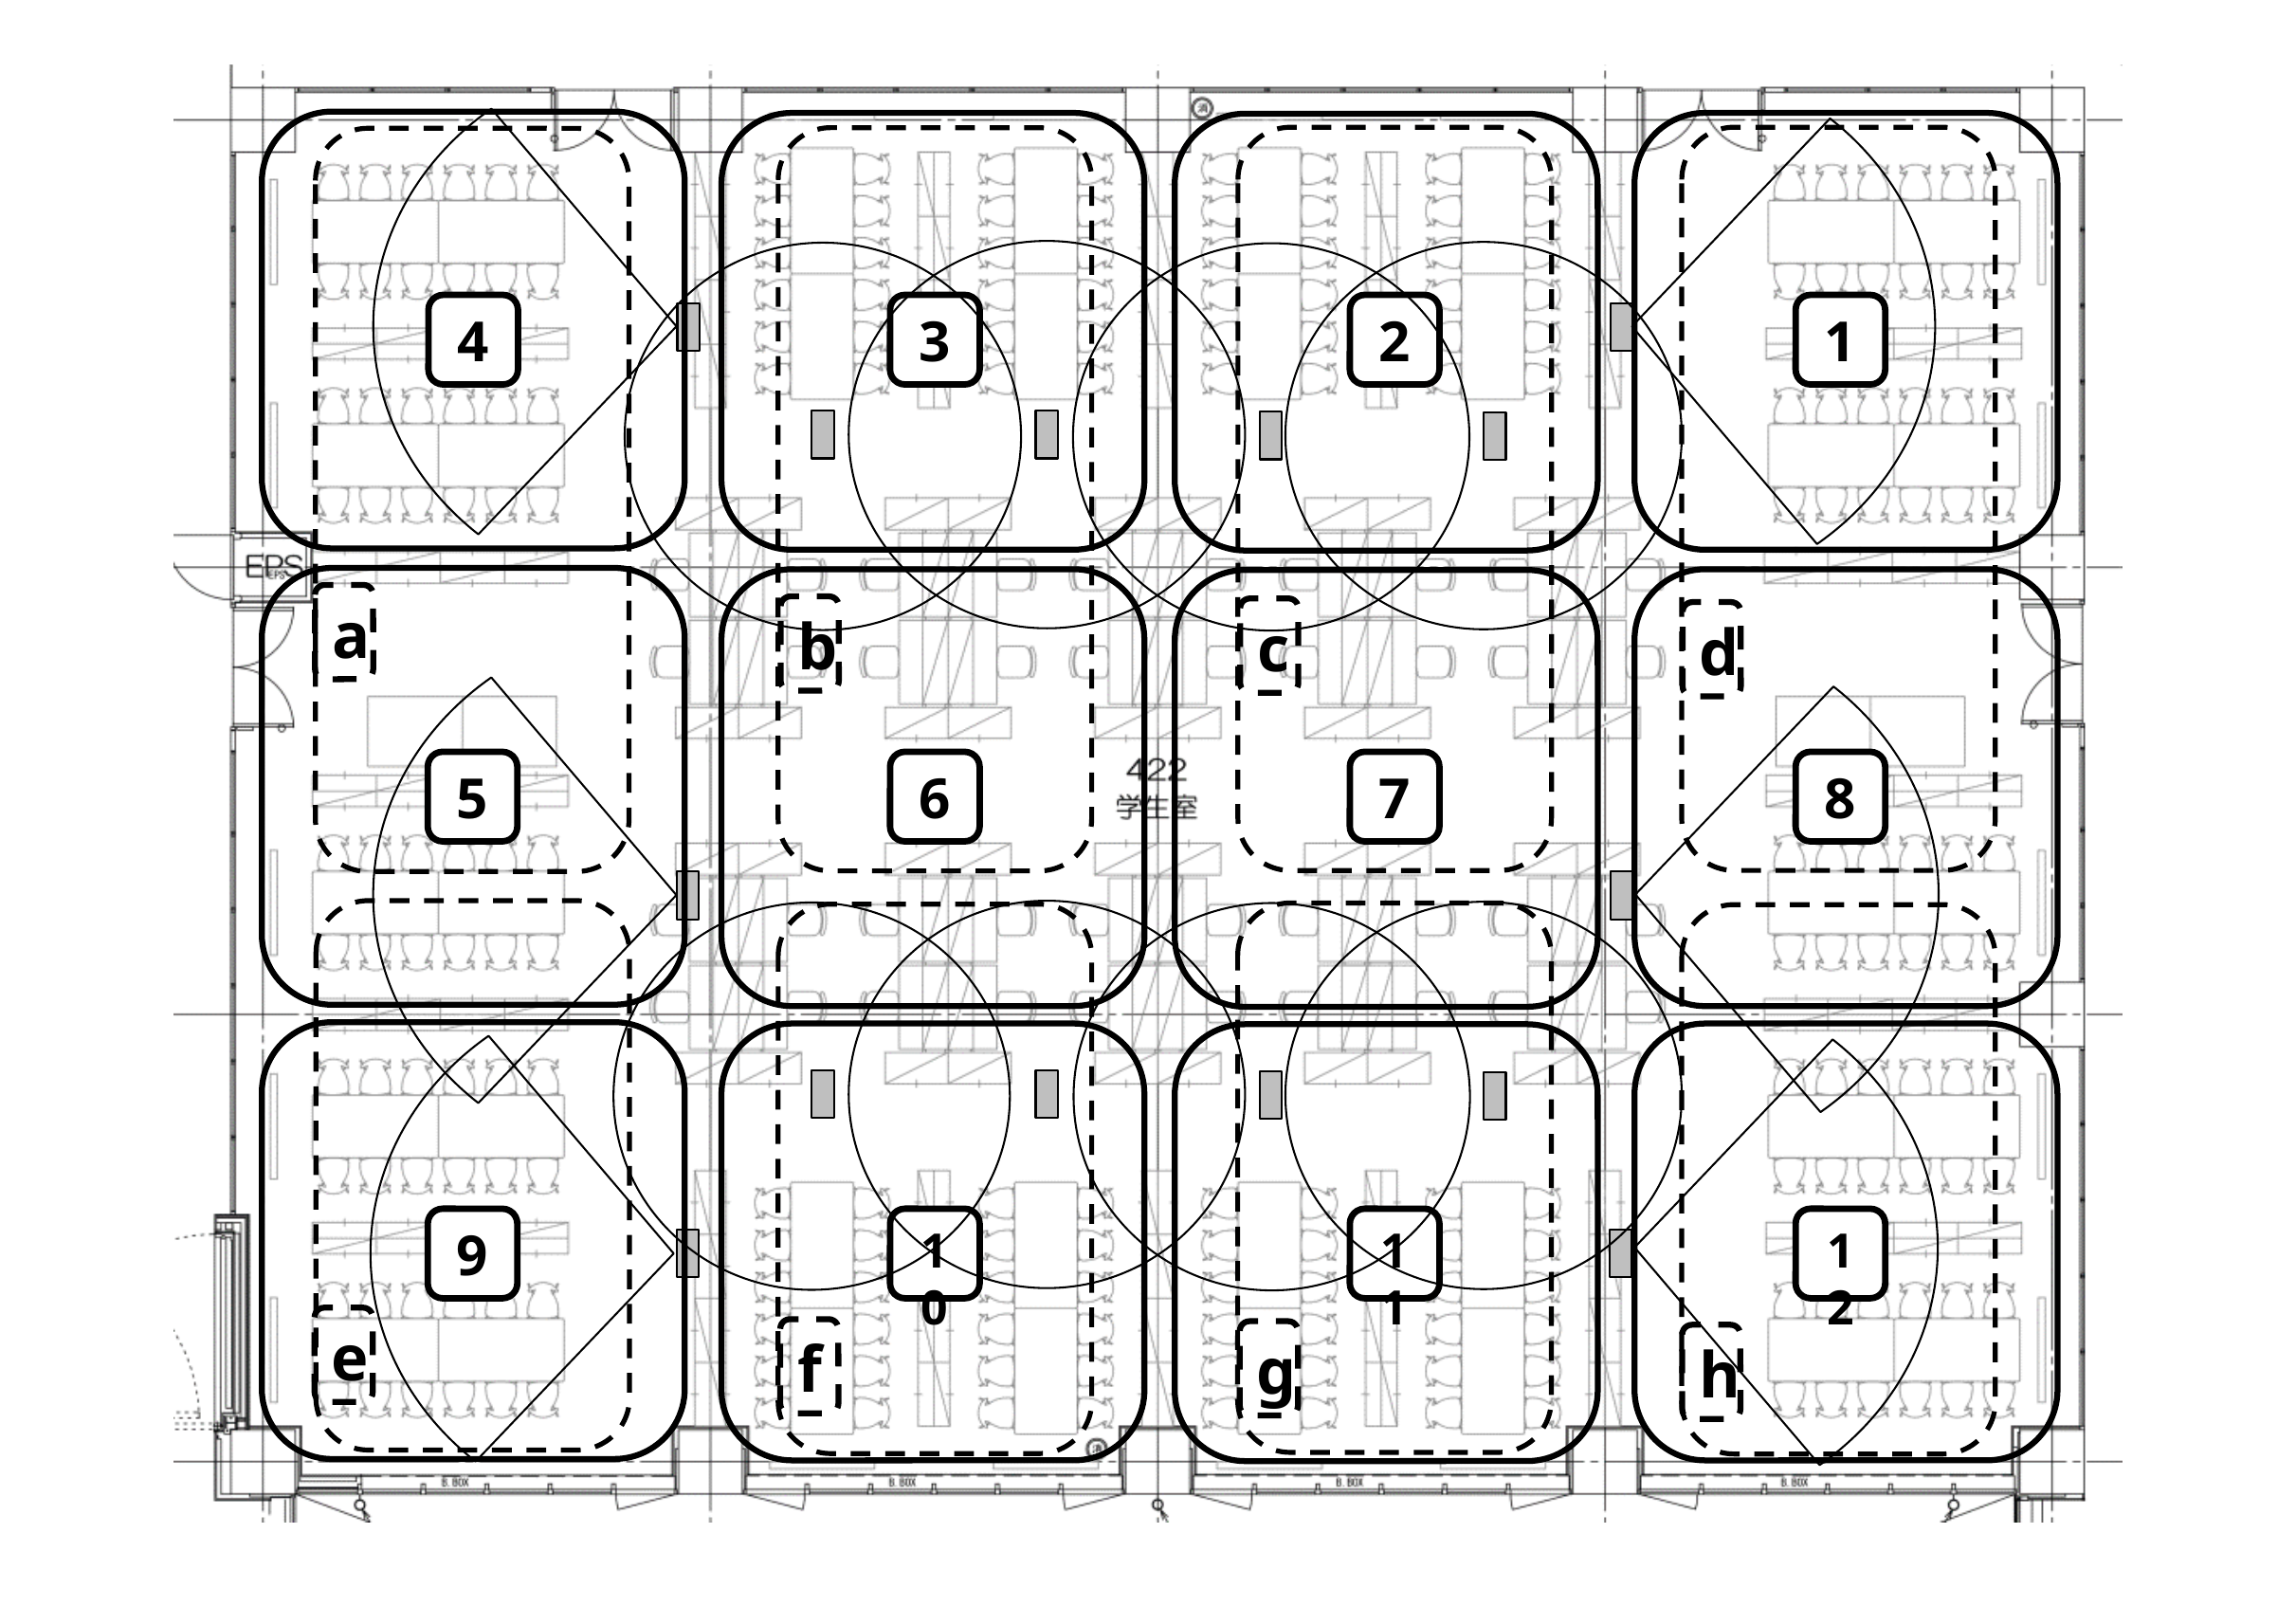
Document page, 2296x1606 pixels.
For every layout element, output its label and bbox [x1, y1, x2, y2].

picture [173, 64, 2123, 1523]
